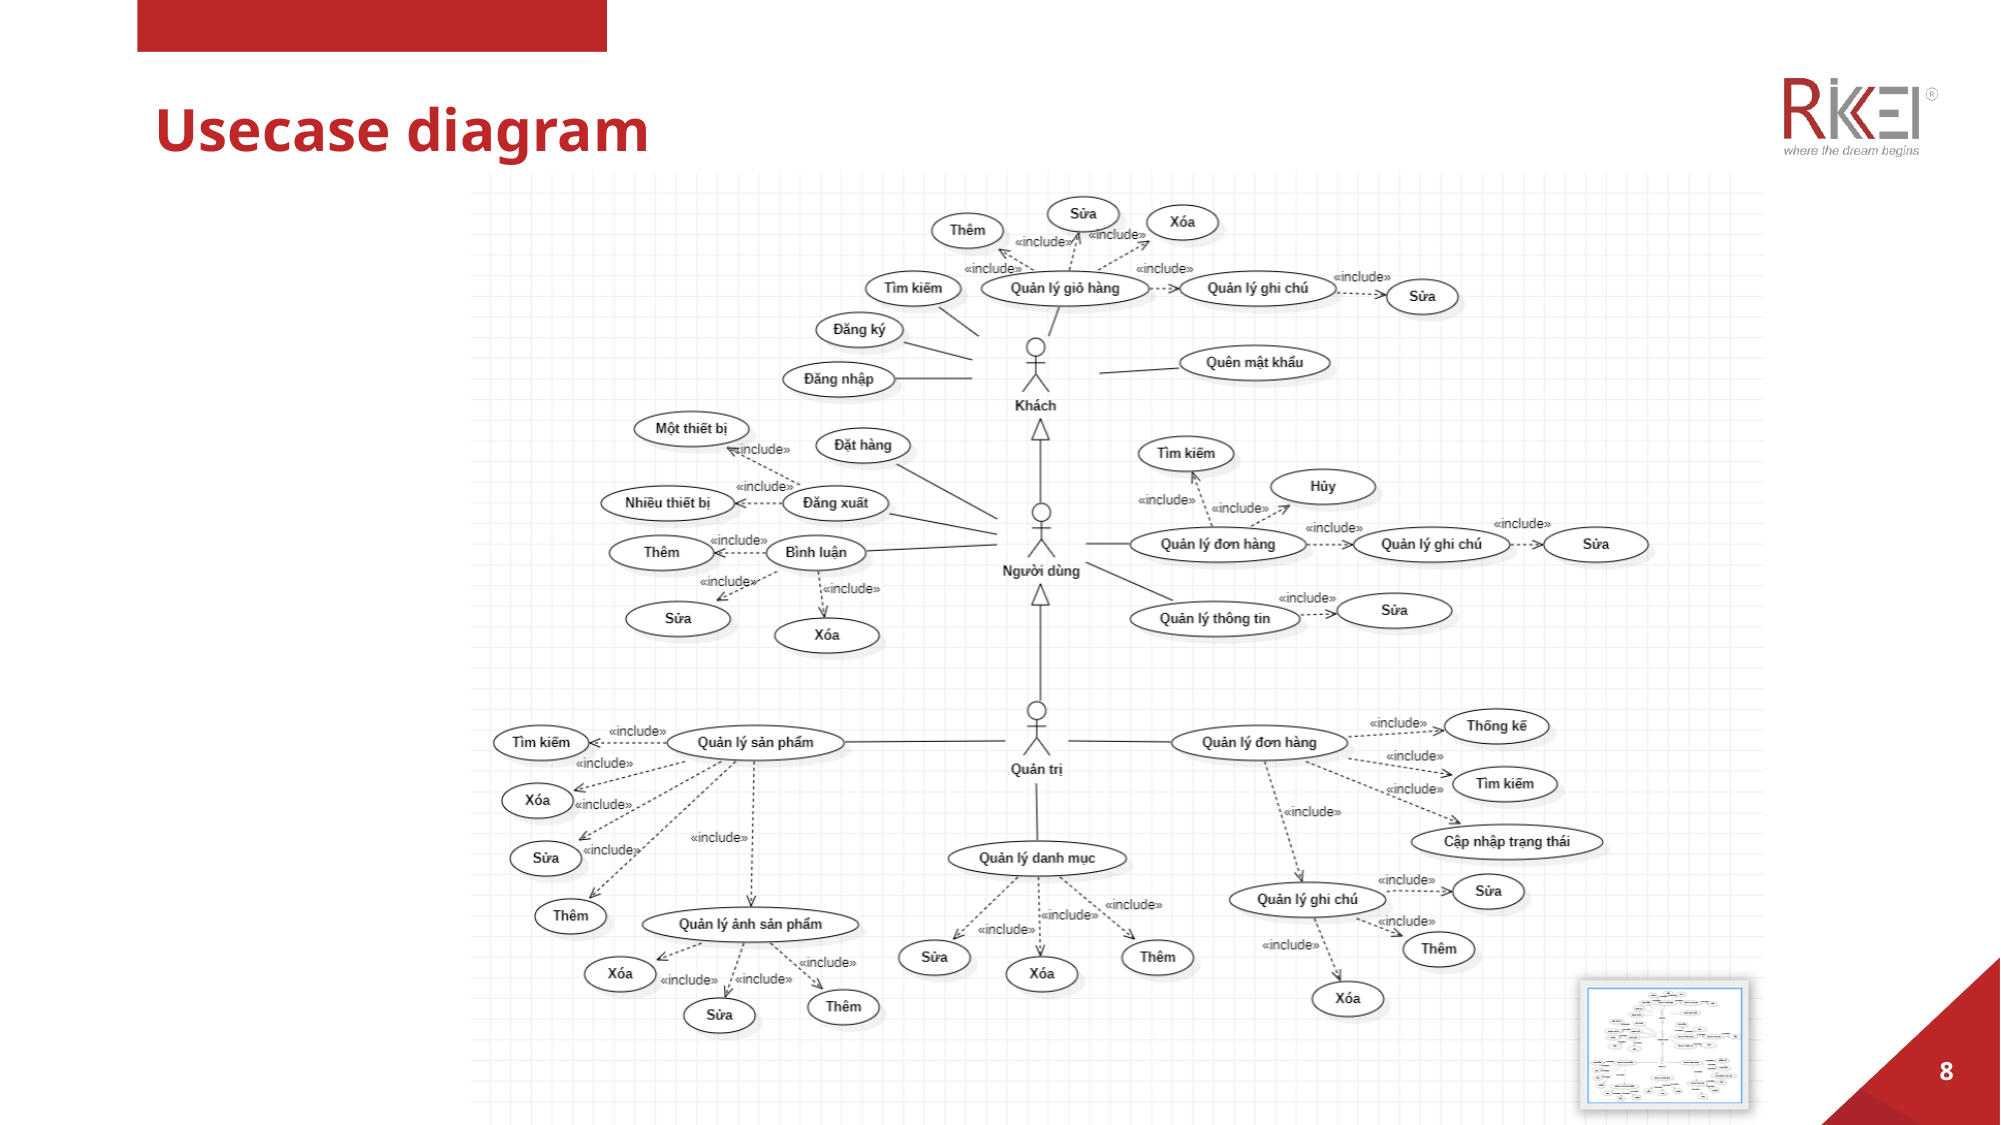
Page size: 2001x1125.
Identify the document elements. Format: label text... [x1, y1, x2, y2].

title Usecase diagram [139, 54, 1529, 210]
picture [1818, 957, 2000, 1125]
picture [1784, 78, 1938, 157]
picture [137, 0, 607, 52]
picture [471, 173, 1765, 1125]
